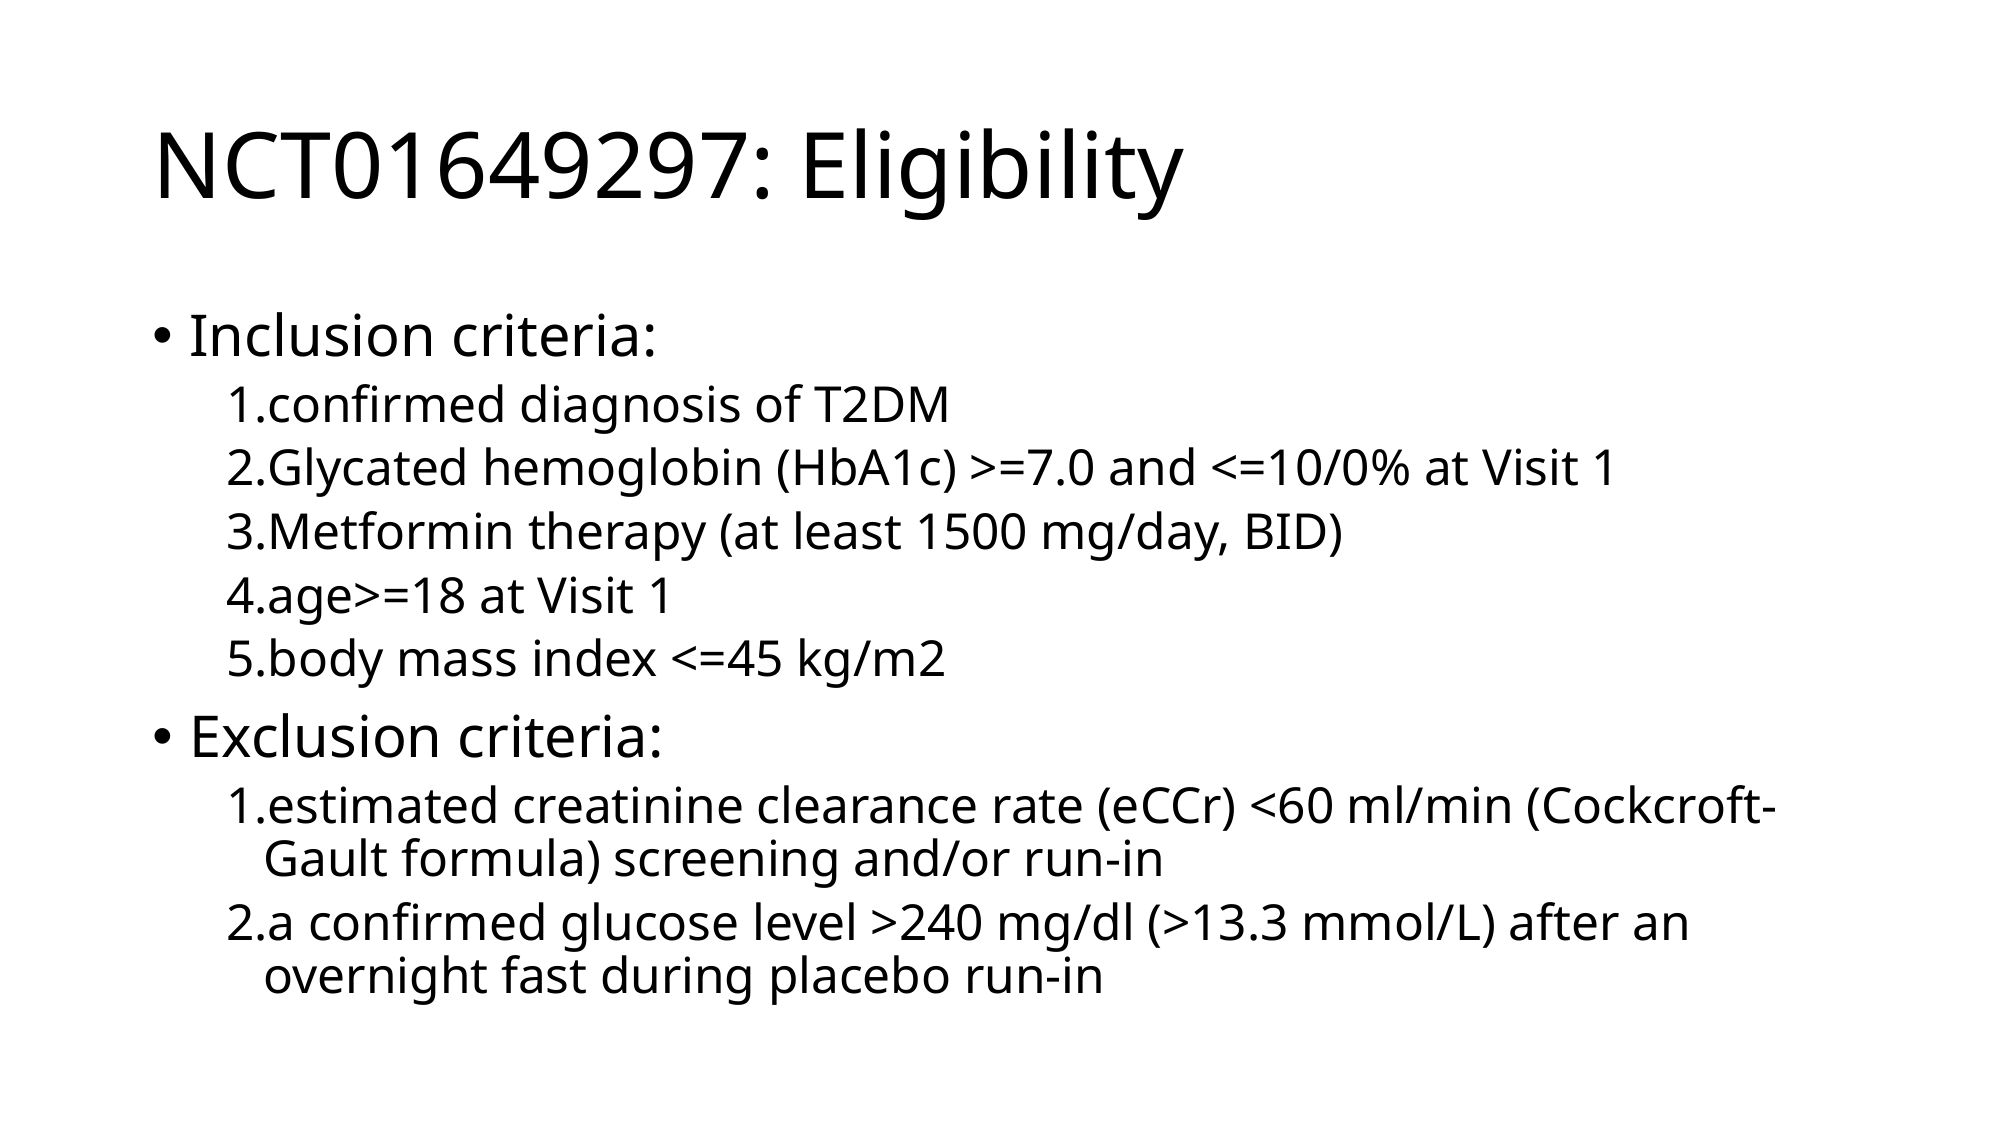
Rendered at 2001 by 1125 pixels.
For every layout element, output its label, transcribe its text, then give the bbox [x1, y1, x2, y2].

list Inclusion criteria: confirmed diagnosis of T2DM Glycated hemoglobin (HbA1c) >=7.0 and <=10/0% at Visit 1 Metformin therapy (at least 1500 mg/day, BID) age>=18 at Visit 1 body mass index <=45 kg/m2 Exclusion criteria: estimated creatinine clearance rate (eCCr) <60 ml/min (Cockcroft-Gault formula) screening and/or run-in a confirmed glucose level >240 mg/dl (>13.3 mmol/L) after an overnight fast during placebo run-in [137, 299, 1863, 1014]
title NCT01649297: Eligibility [137, 59, 1863, 278]
